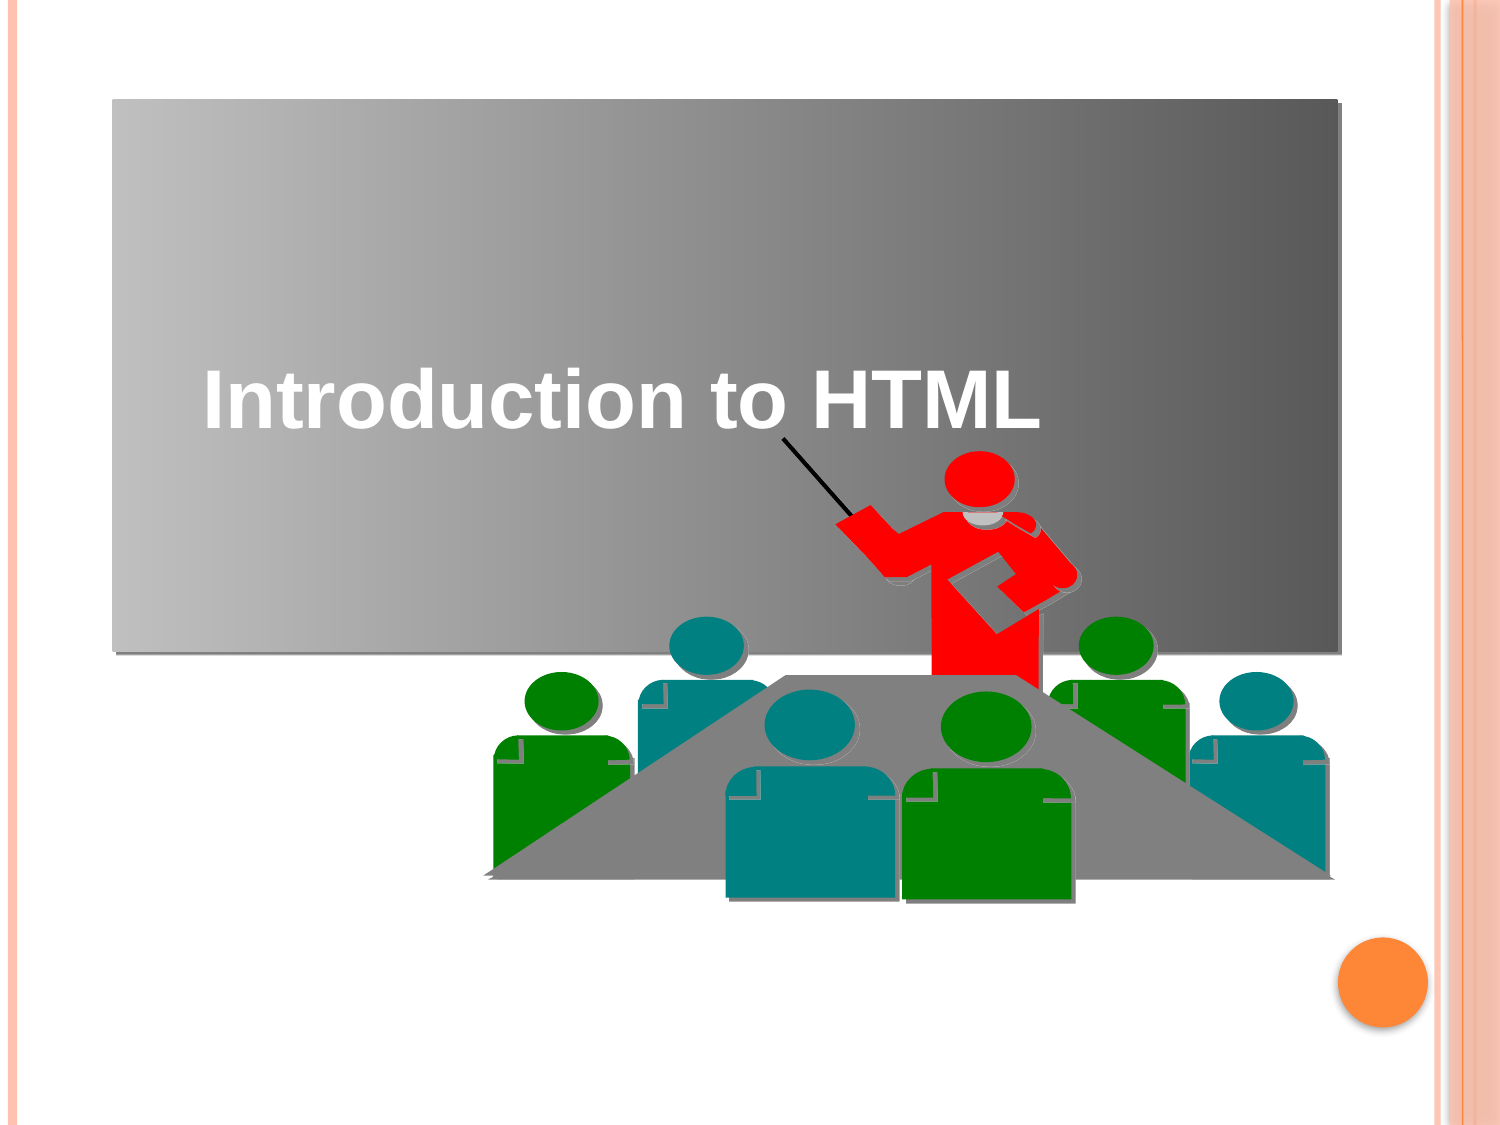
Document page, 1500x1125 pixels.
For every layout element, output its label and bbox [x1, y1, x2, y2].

text_box [111, 99, 1338, 900]
